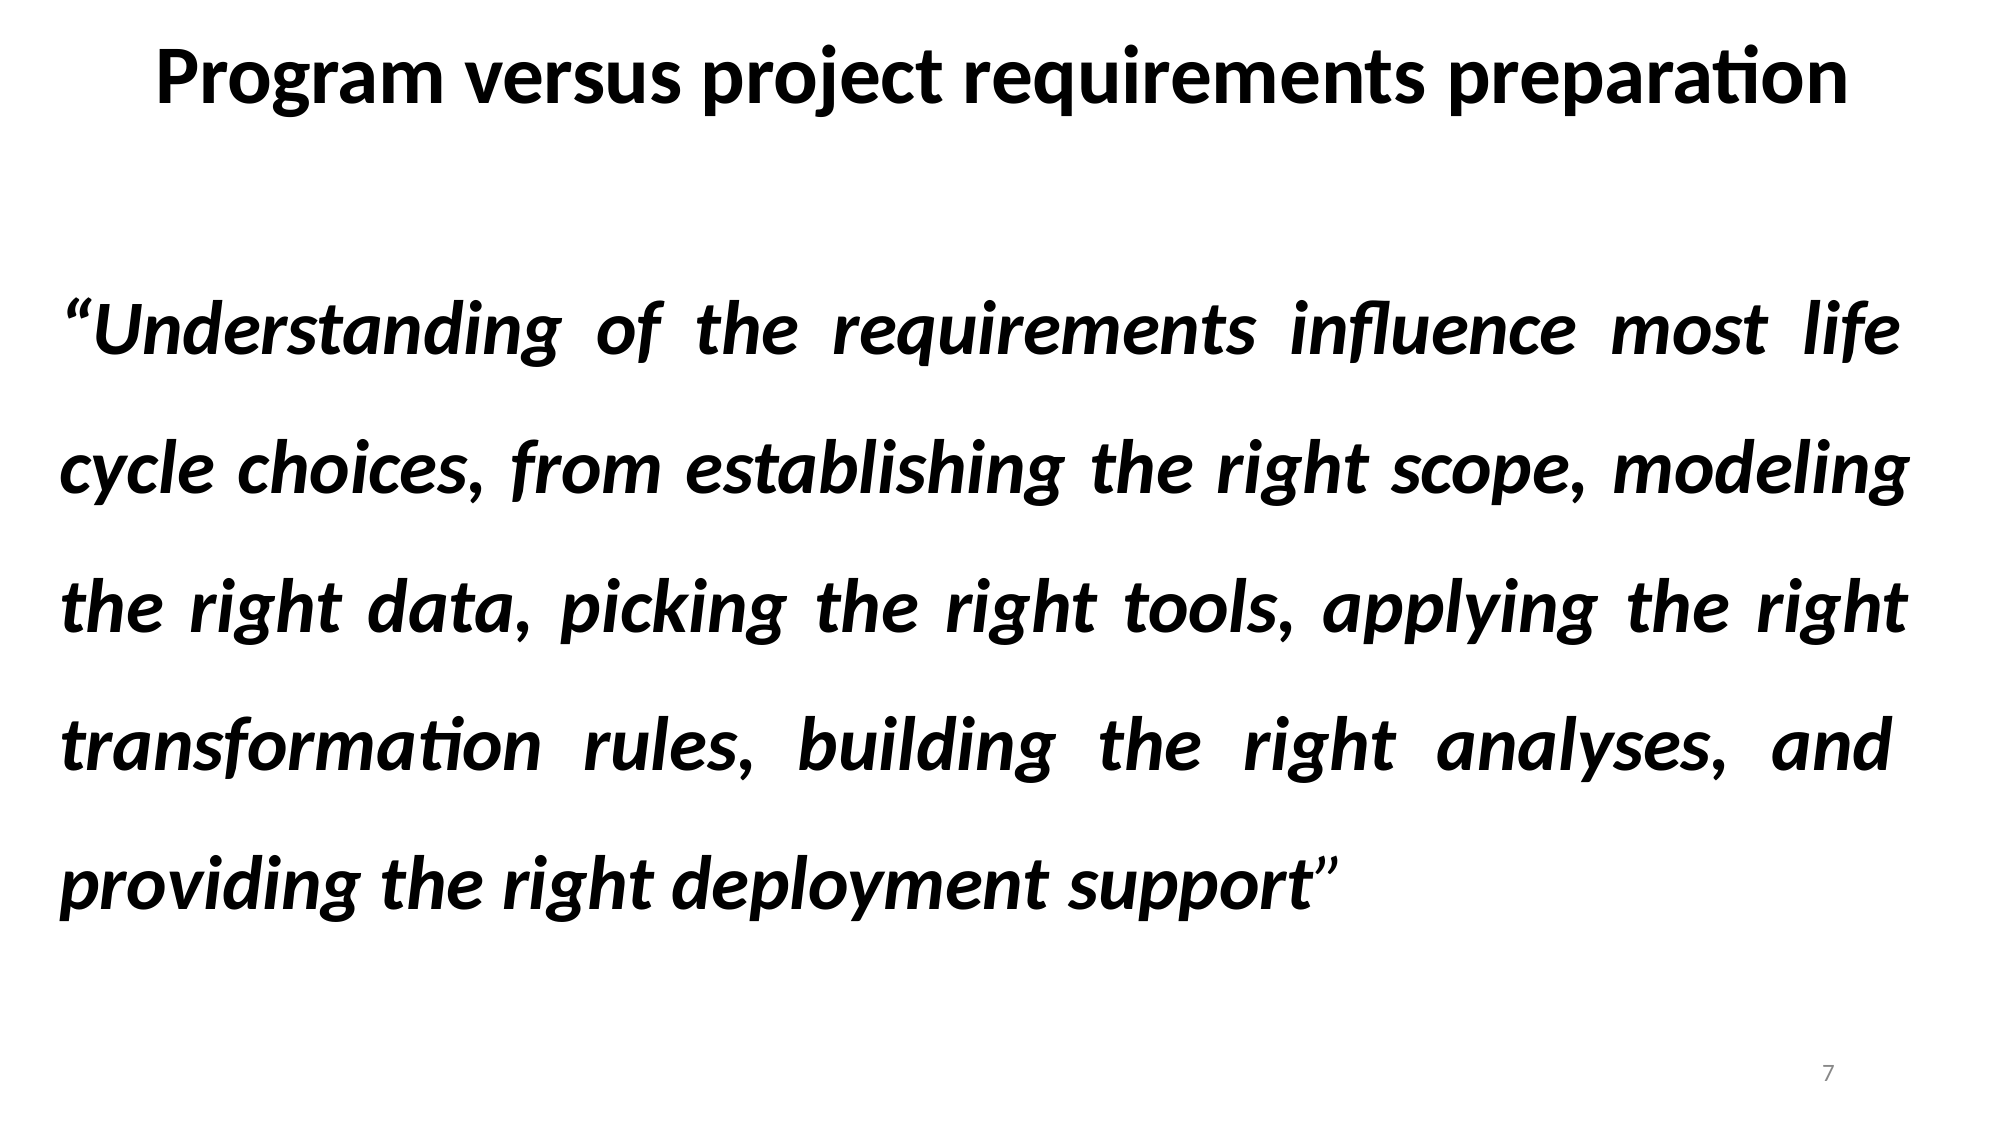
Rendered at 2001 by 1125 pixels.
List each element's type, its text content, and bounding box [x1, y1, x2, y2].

slide_number 7 [1817, 1060, 1852, 1125]
title Program versus project requirements preparation [153, 18, 1869, 209]
text_box “Understanding of the requirements influence most life cycle choices, from establishing the right scope, modeling the right data, picking the right tools, applying the right transformation rules, building the right analyses, and providing the right deployment support” [57, 229, 1935, 925]
